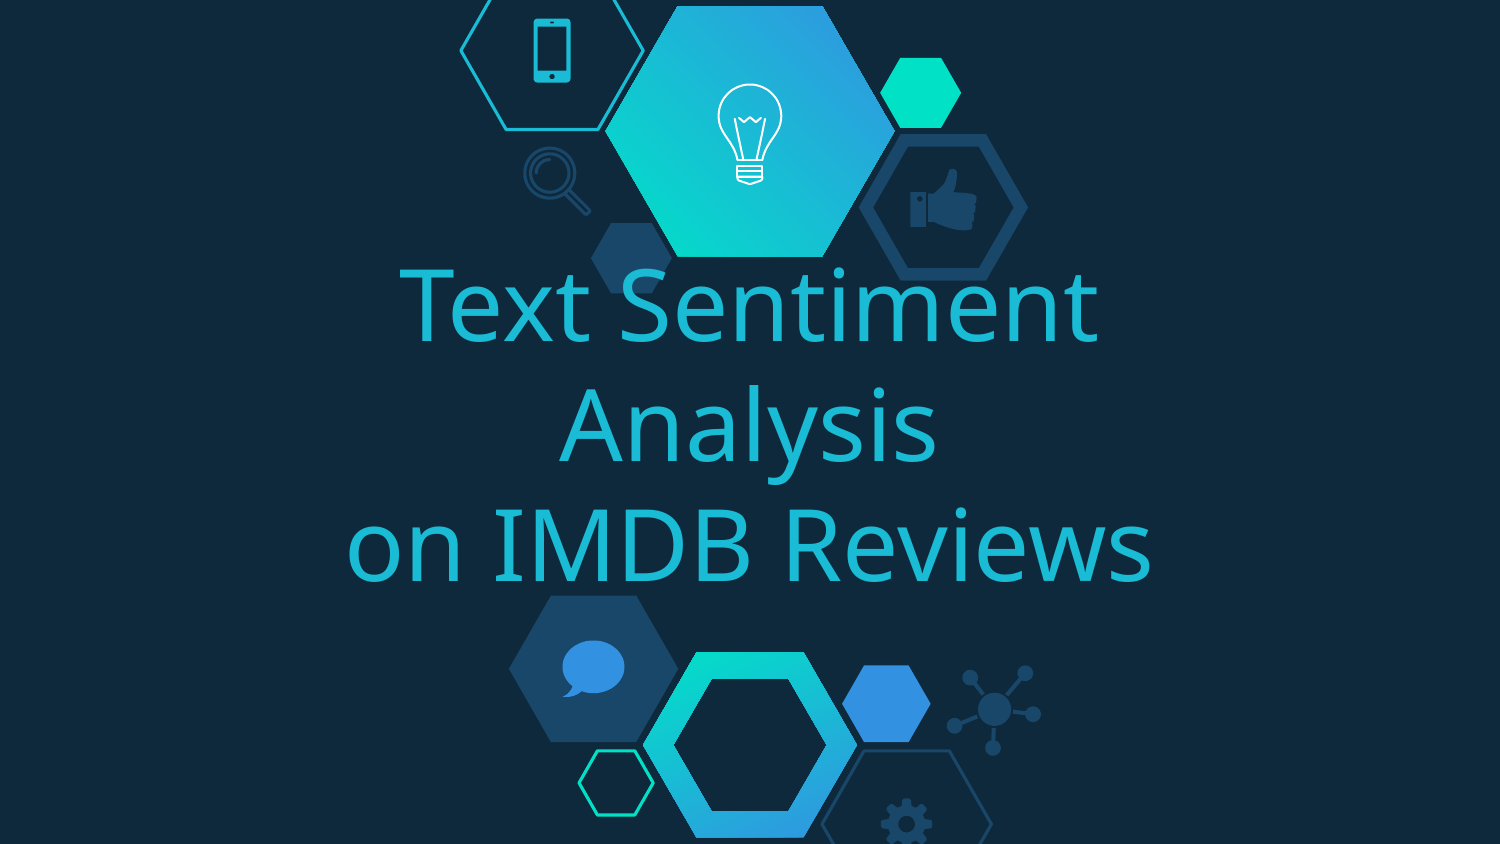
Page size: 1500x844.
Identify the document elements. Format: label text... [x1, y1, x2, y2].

title Text Sentiment Analysis on IMDB Reviews [229, 326, 1271, 517]
